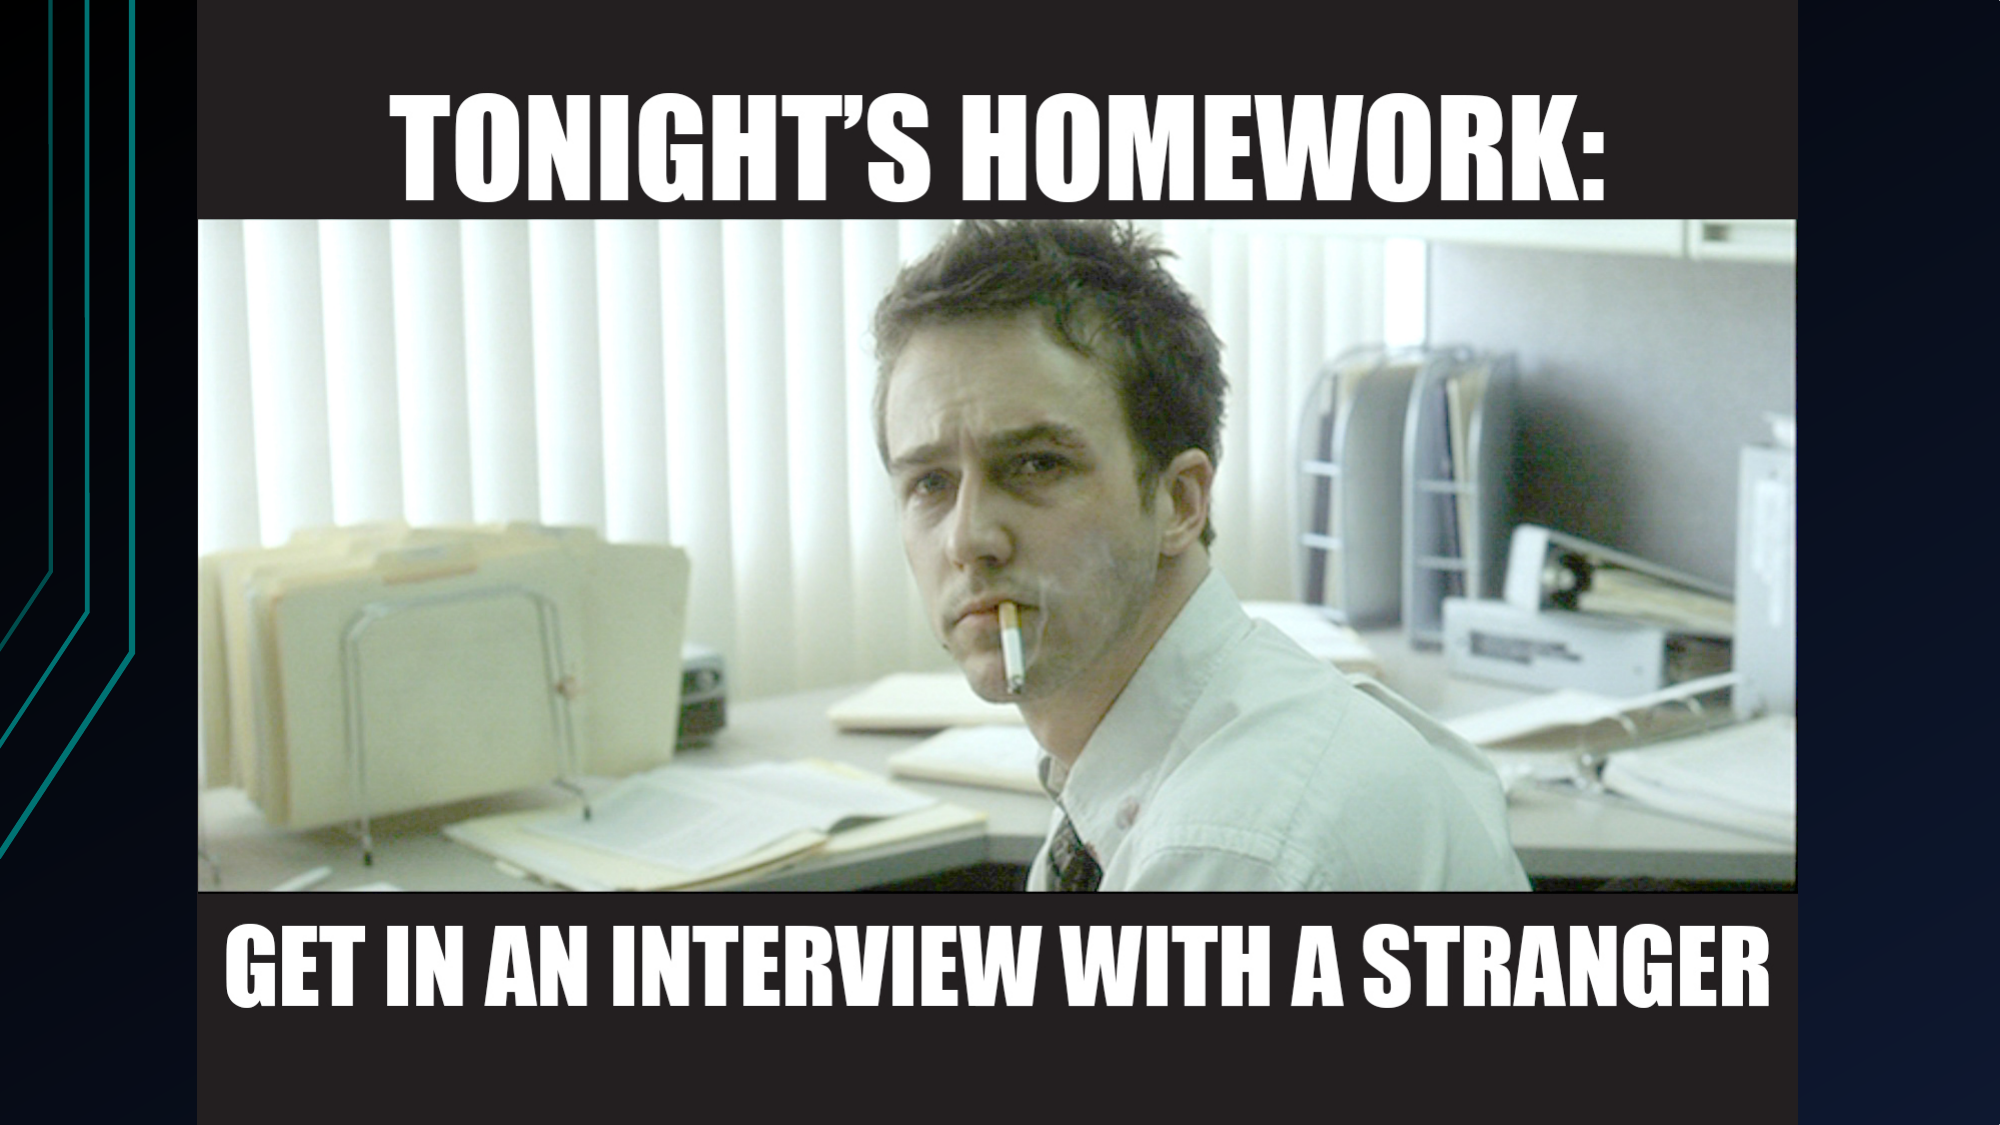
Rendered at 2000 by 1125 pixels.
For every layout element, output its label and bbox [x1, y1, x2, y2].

picture [197, 0, 1799, 1125]
